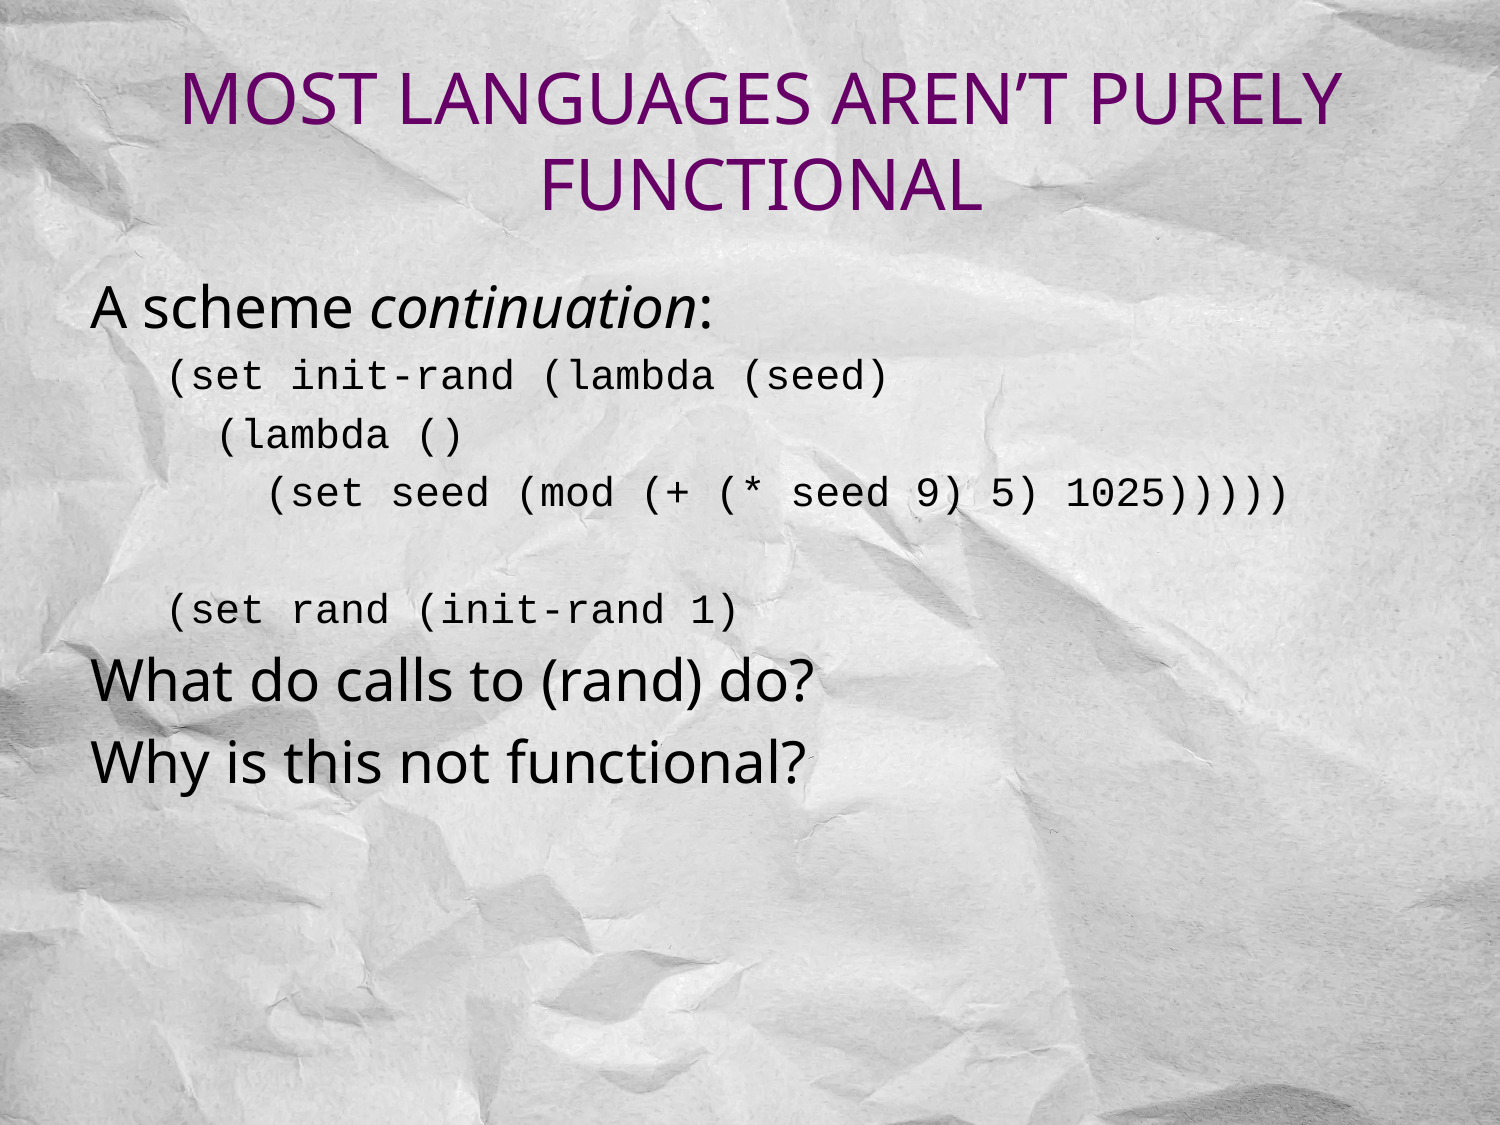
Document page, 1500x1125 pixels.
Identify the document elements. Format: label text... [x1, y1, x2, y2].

title Most languages aren’t purely functional [75, 45, 1448, 233]
picture [0, 0, 1500, 1125]
list A scheme continuation: (set init-rand (lambda (seed) (lambda () (set seed (mod (+ (* seed 9) 5) 1025))))) (set rand (init-rand 1) What do calls to (rand) do? Why is this not functional? [75, 262, 1448, 1027]
